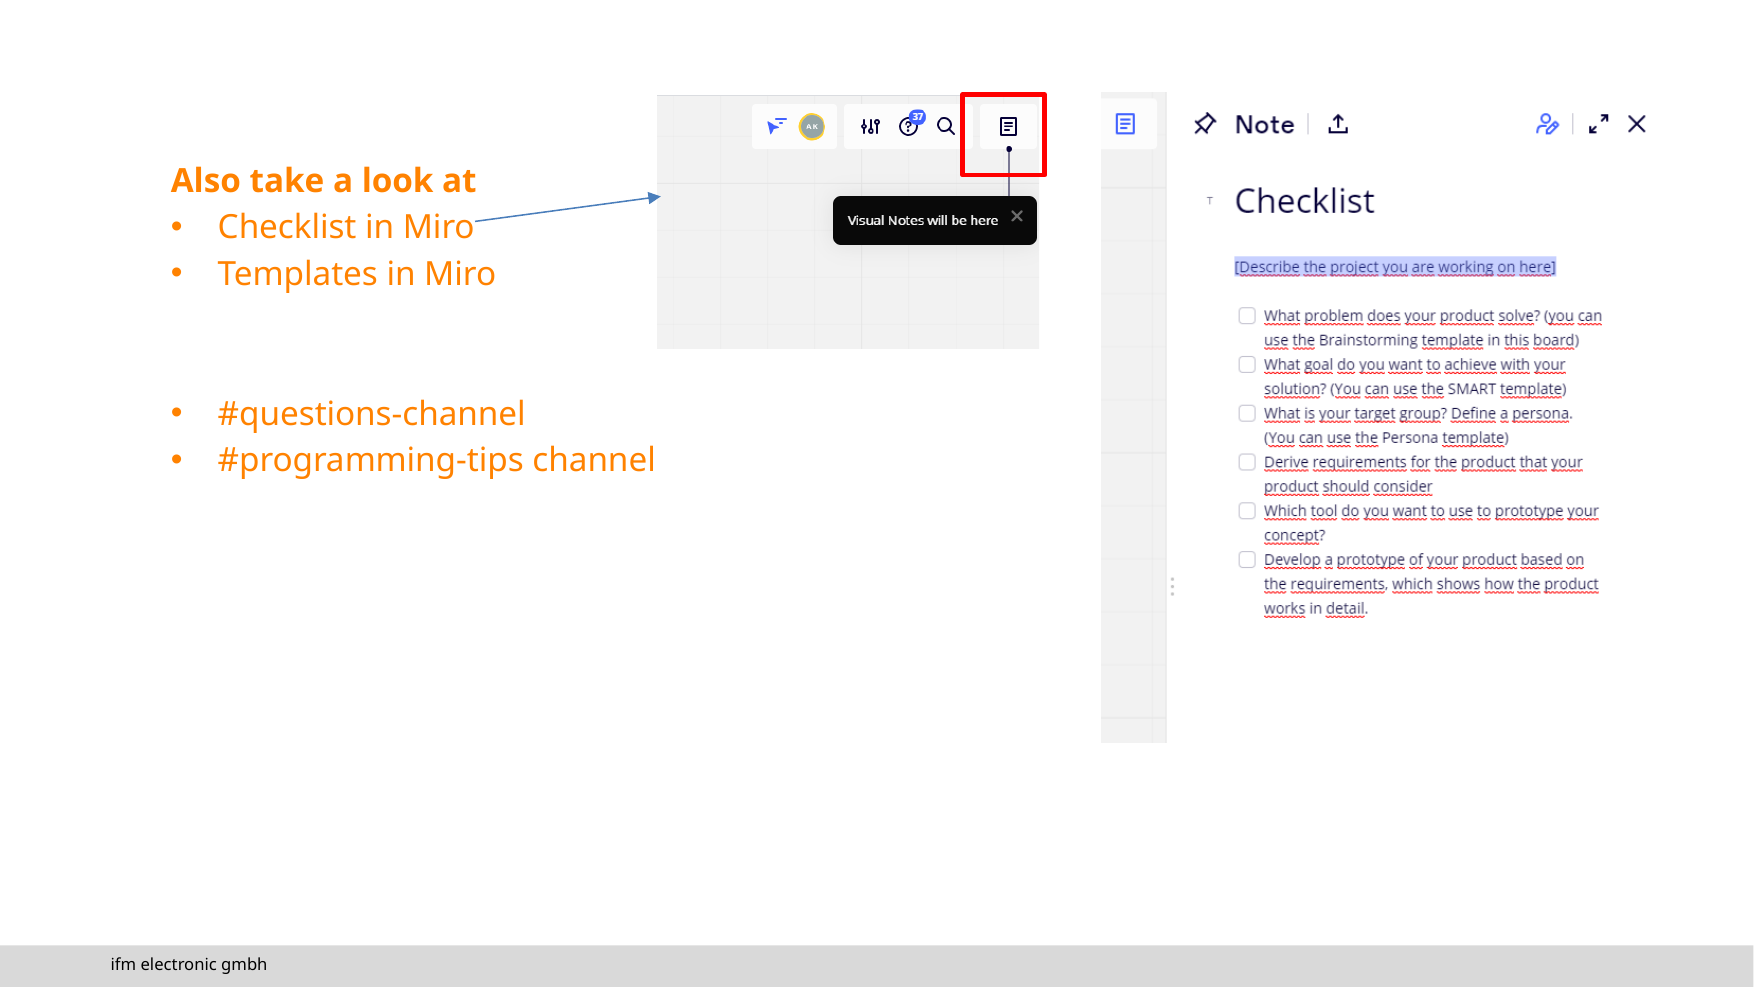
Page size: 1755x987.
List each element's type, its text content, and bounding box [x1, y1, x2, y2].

picture [1101, 92, 1676, 743]
list Also take a look at Checklist in Miro Templates in Miro #questions-channel #programming-tips channel [170, 109, 963, 529]
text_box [474, 196, 662, 222]
text_box [1037, 92, 1047, 177]
picture [656, 94, 1040, 349]
